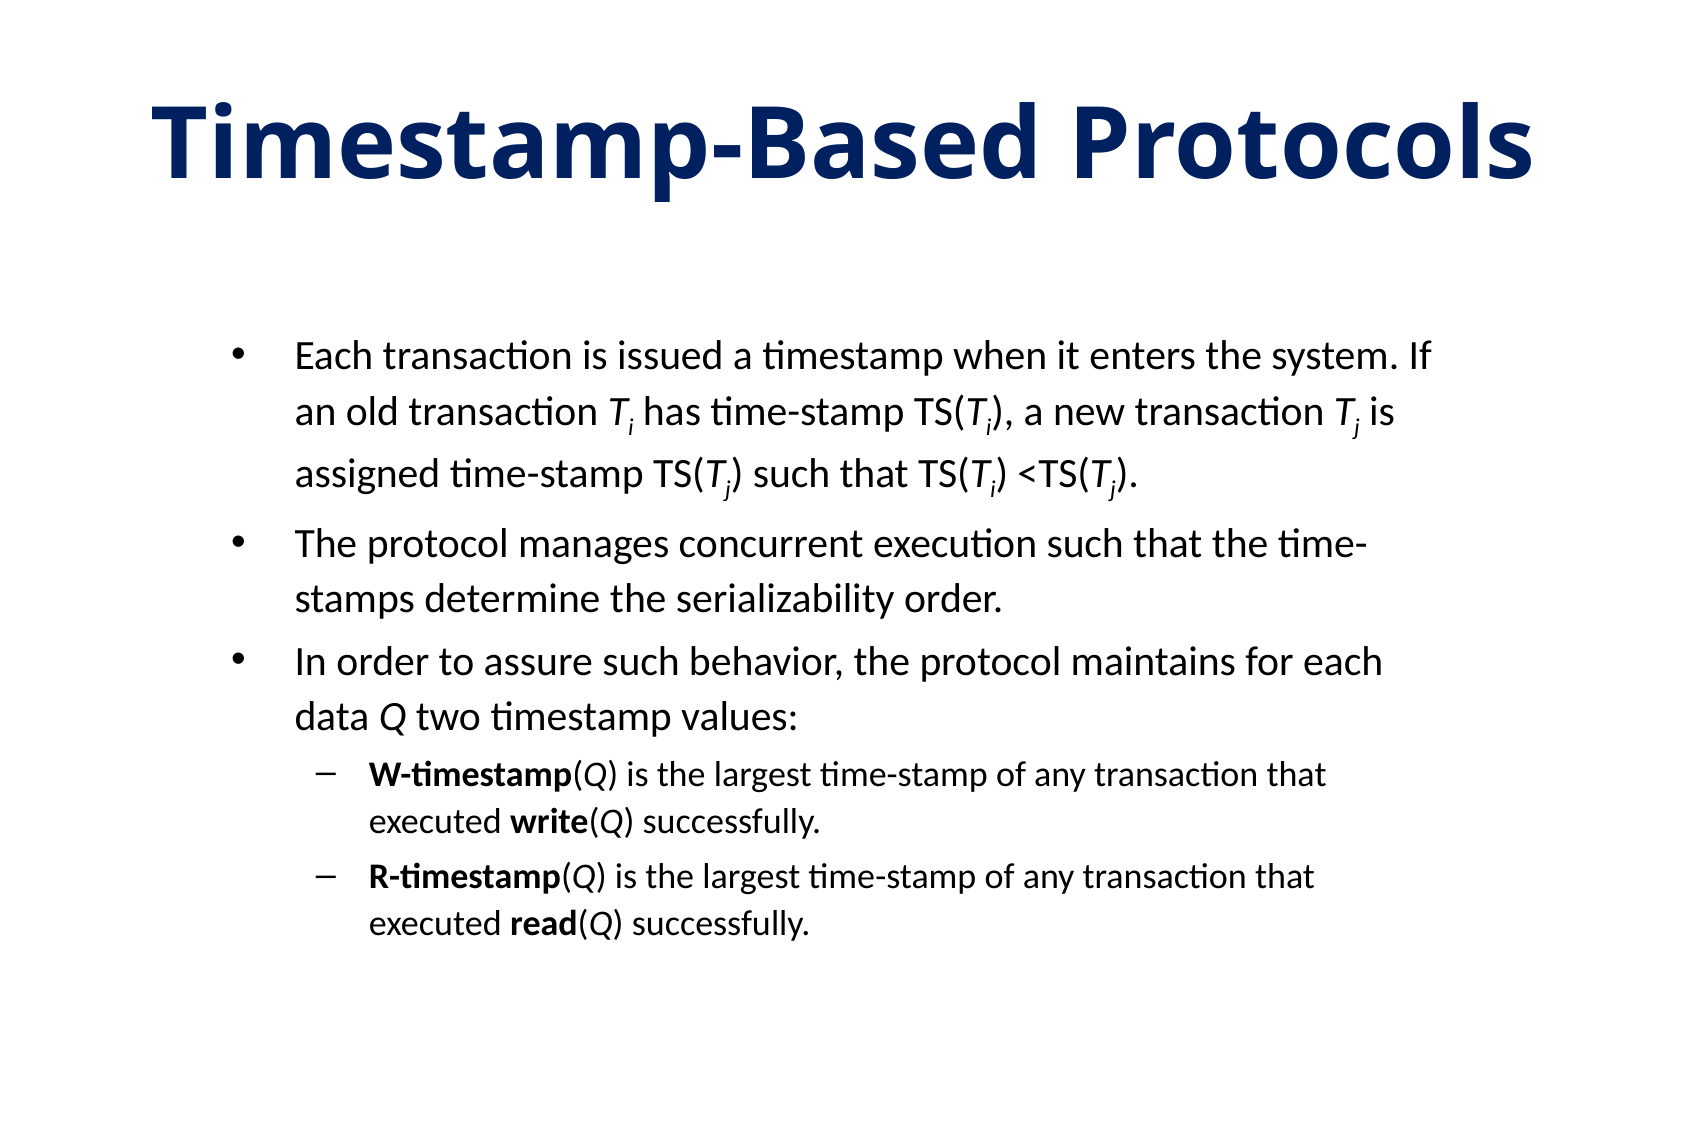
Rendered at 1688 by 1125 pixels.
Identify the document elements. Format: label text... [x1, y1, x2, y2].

title Timestamp-Based Protocols [84, 45, 1604, 233]
list Each transaction is issued a timestamp when it enters the system. If an old transaction Ti has time-stamp TS(Ti), a new transaction Tj is assigned time-stamp TS(Tj) such that TS(Ti) <TS(Tj). The protocol manages concurrent execution such that the time-stamps determine the serializability order. In order to assure such behavior, the protocol maintains for each data Q two timestamp values: W-timestamp(Q) is the largest time-stamp of any transaction that executed write(Q) successfully. R-timestamp(Q) is the largest time-stamp of any transaction that executed read(Q) successfully. [213, 314, 1474, 957]
